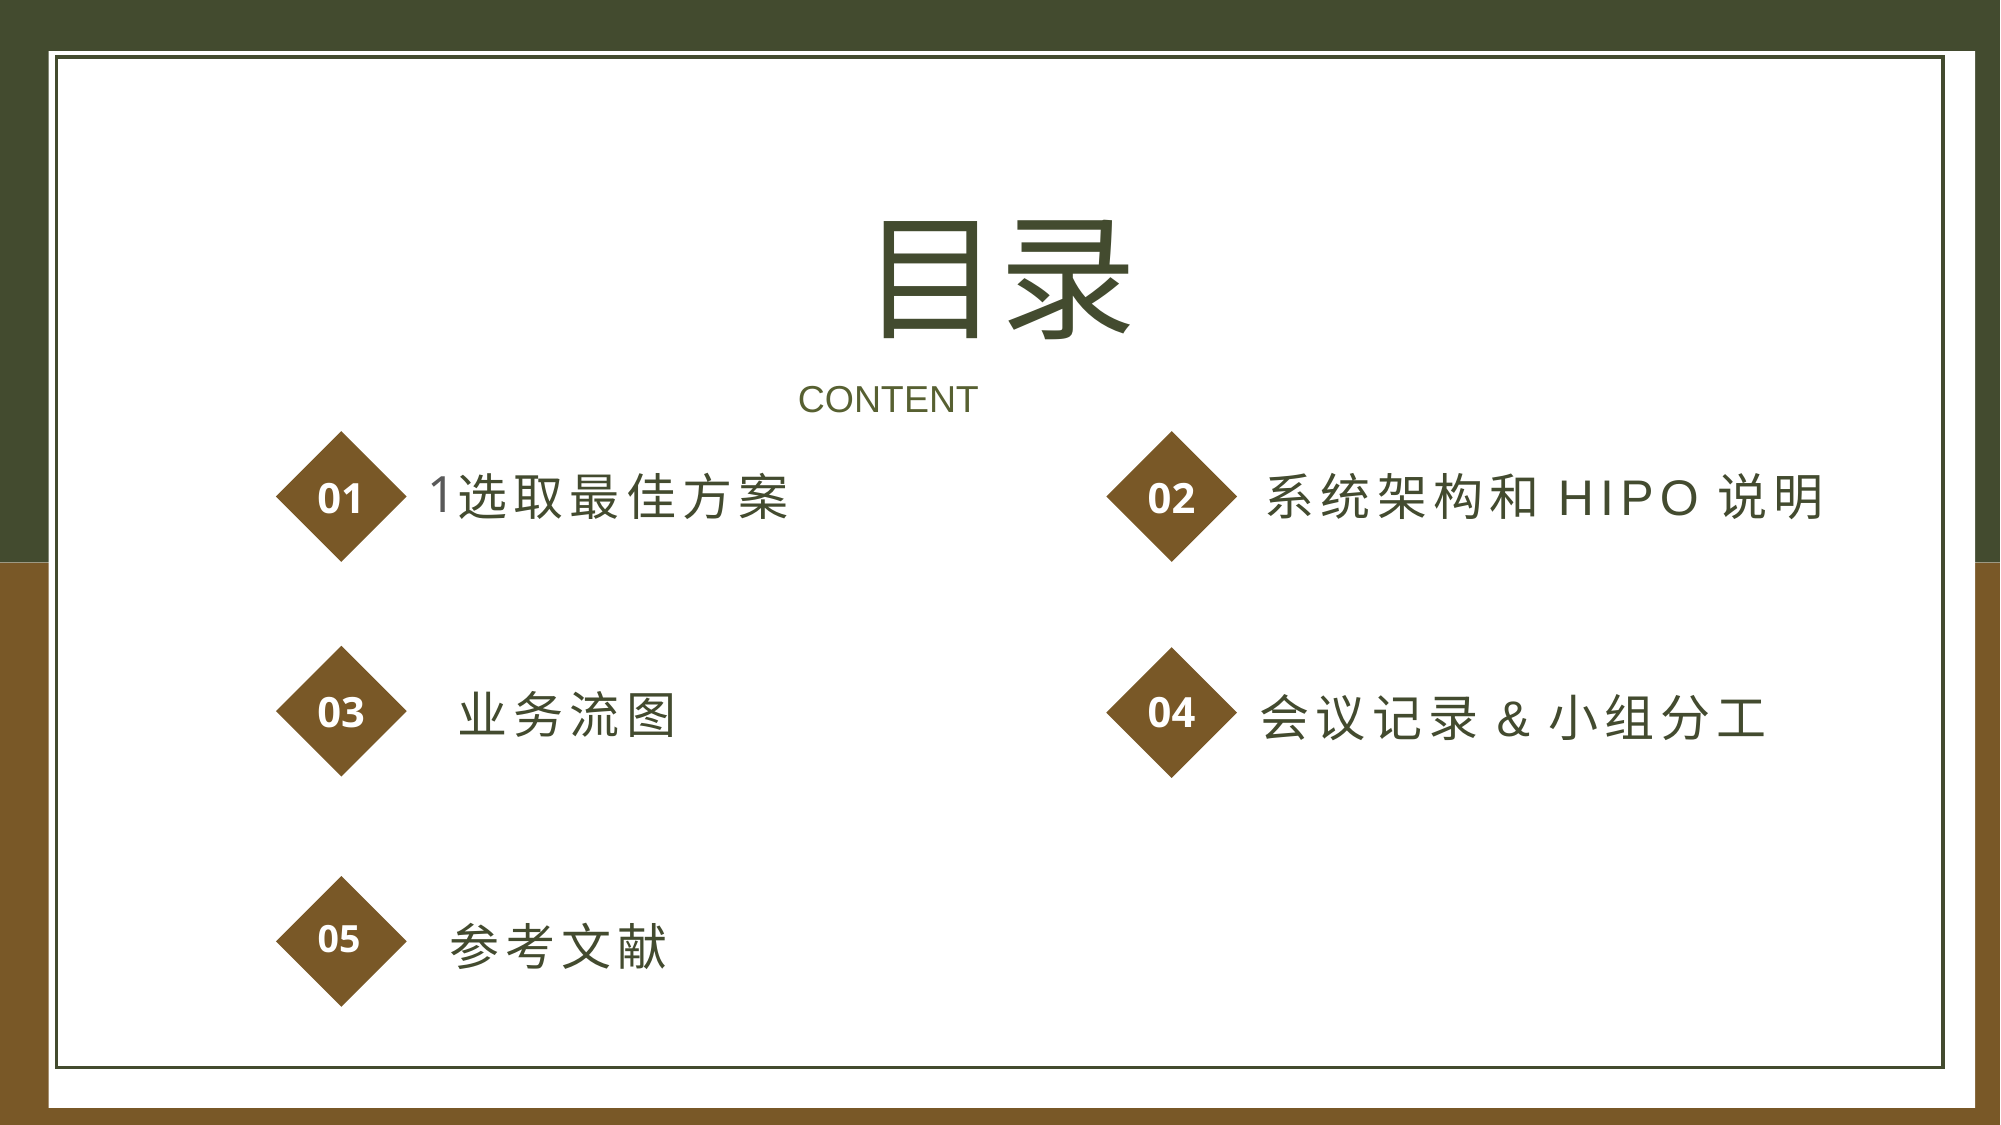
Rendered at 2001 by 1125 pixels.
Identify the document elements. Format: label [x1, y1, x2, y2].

text_box [797, 191, 1202, 421]
text_box [275, 431, 1838, 778]
text_box [0, 0, 2000, 1125]
